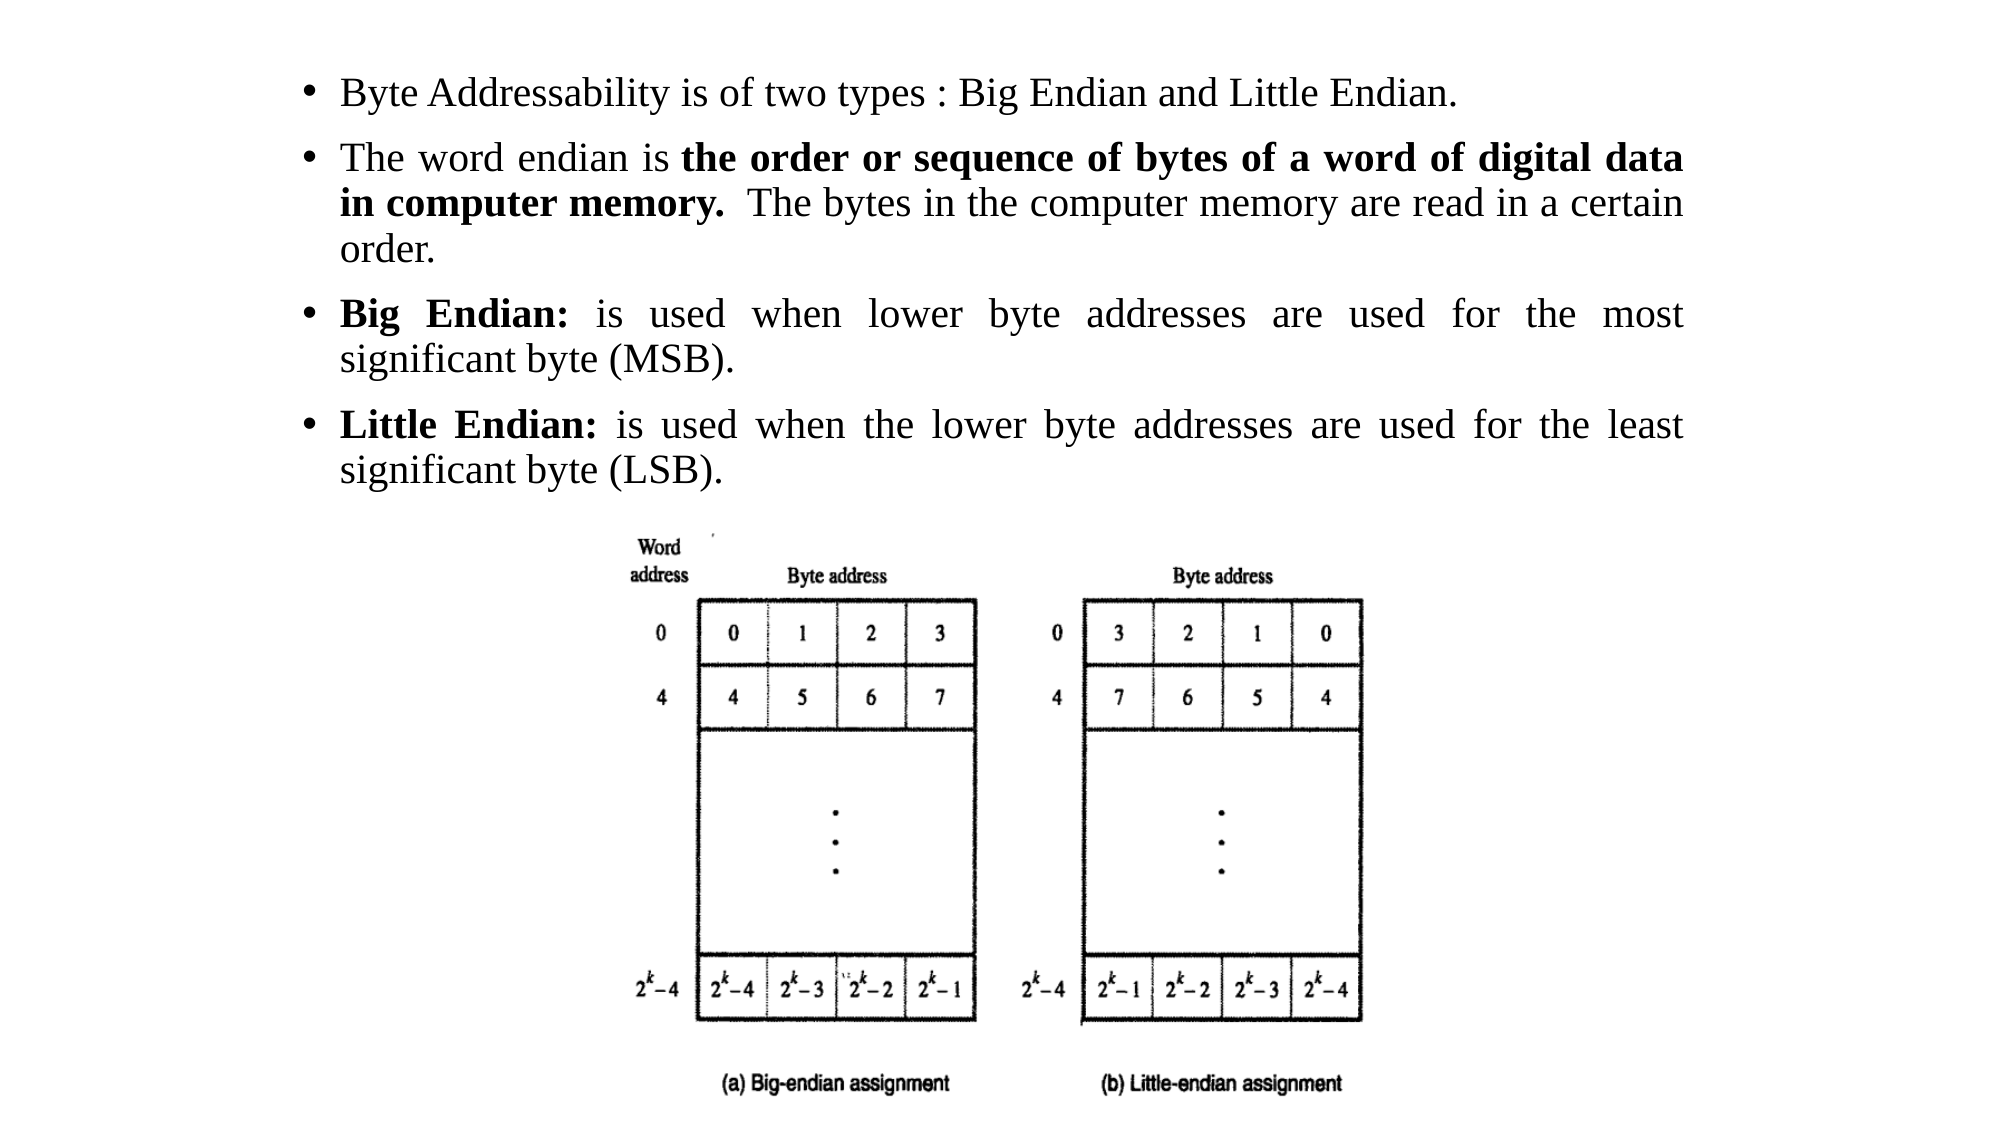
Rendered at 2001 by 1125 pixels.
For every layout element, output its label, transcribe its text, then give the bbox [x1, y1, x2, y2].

picture [612, 511, 1386, 1108]
list Byte Addressability is of two types : Big Endian and Little Endian. The word endian is the order or sequence of bytes of a word of digital data in computer memory. The bytes in the computer memory are read in a certain order. Big Endian: is used when lower byte addresses are used for the most significant byte (MSB). Little Endian: is used when the lower byte addresses are used for the least significant byte (LSB). [287, 62, 1700, 1075]
